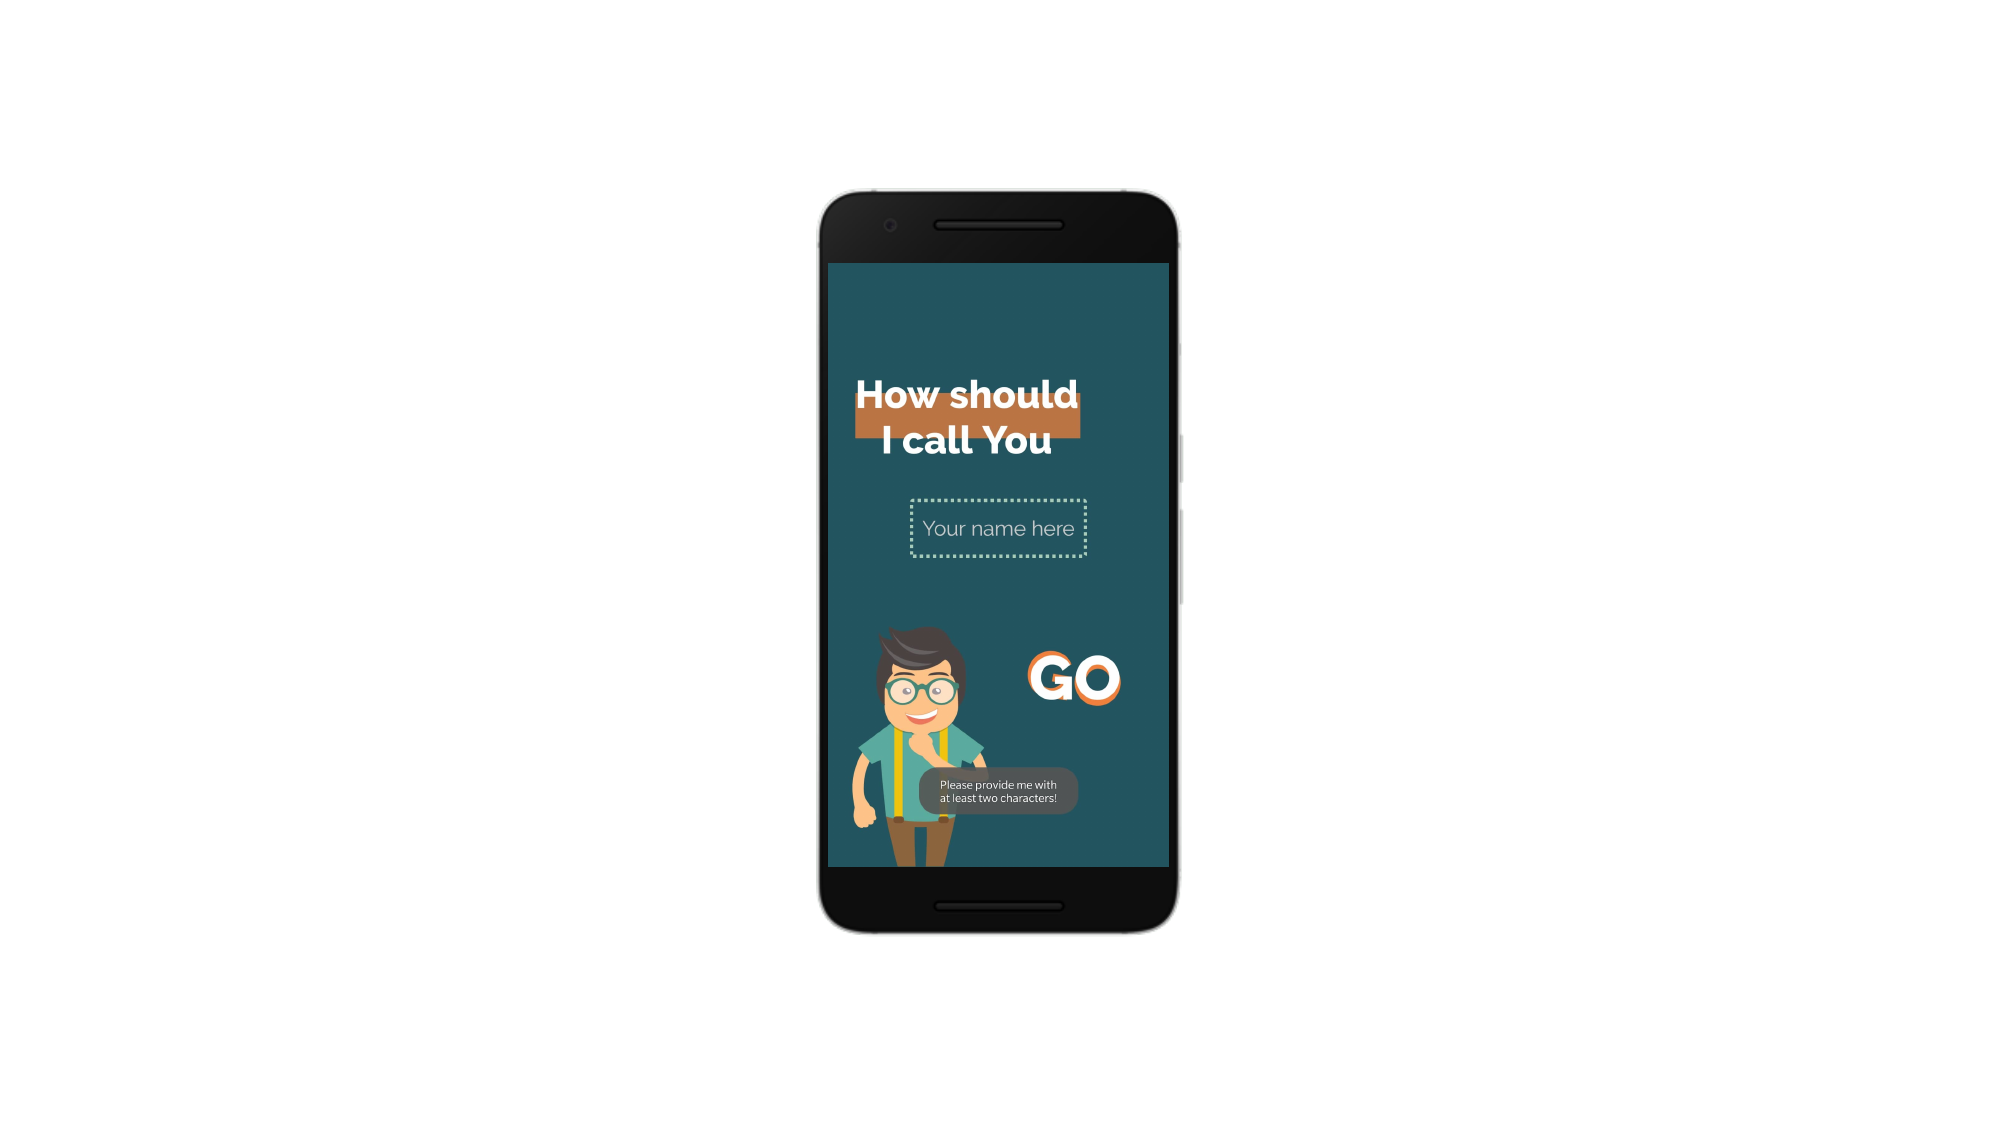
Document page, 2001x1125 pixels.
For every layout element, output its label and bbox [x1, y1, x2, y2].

picture [585, 148, 1415, 977]
